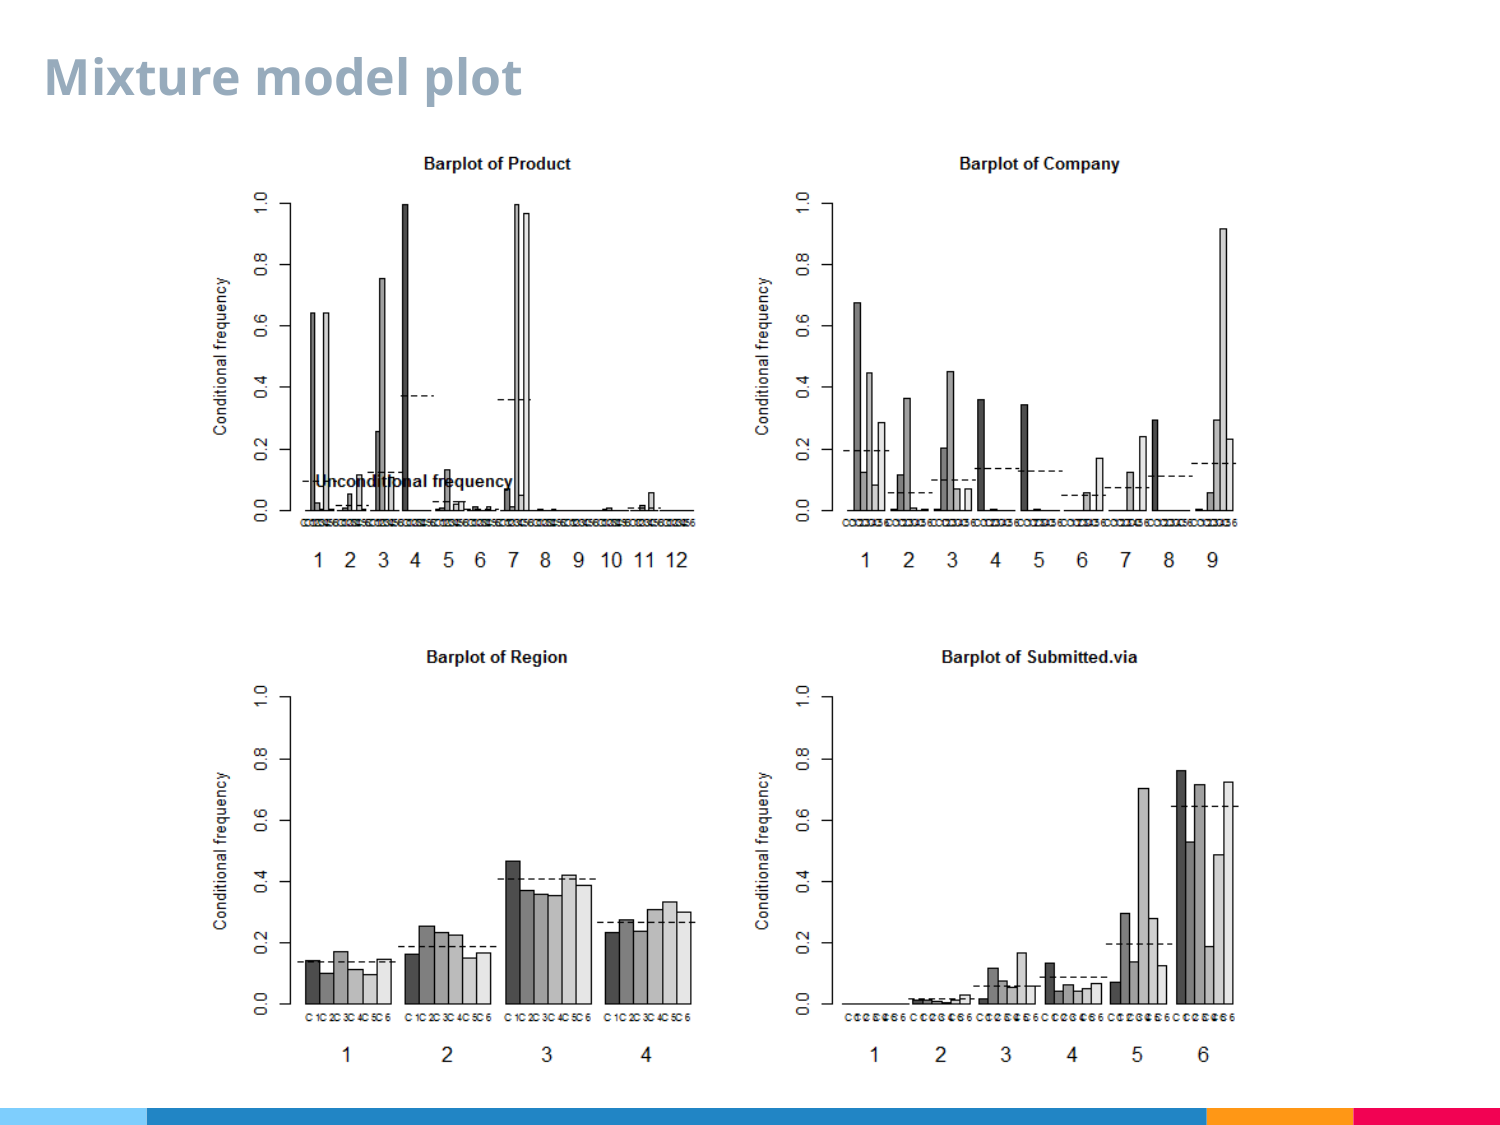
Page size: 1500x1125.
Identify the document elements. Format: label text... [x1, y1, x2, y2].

title Mixture model plot [29, 28, 1469, 121]
picture [207, 120, 1291, 1108]
